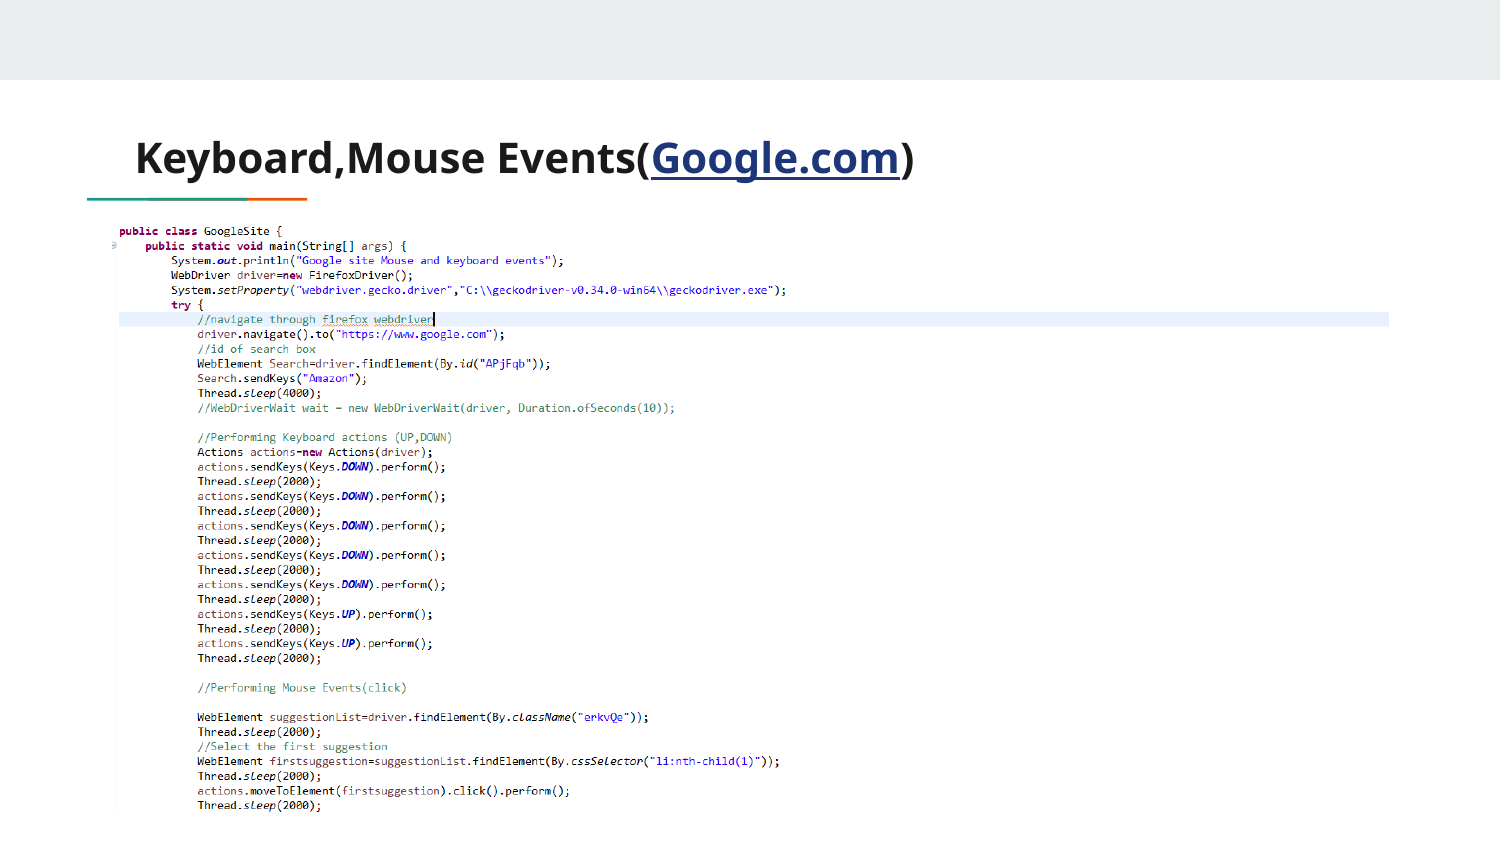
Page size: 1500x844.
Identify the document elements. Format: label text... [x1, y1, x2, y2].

title Keyboard,Mouse Events(Google.com) [119, 116, 1381, 205]
picture [112, 222, 1389, 813]
